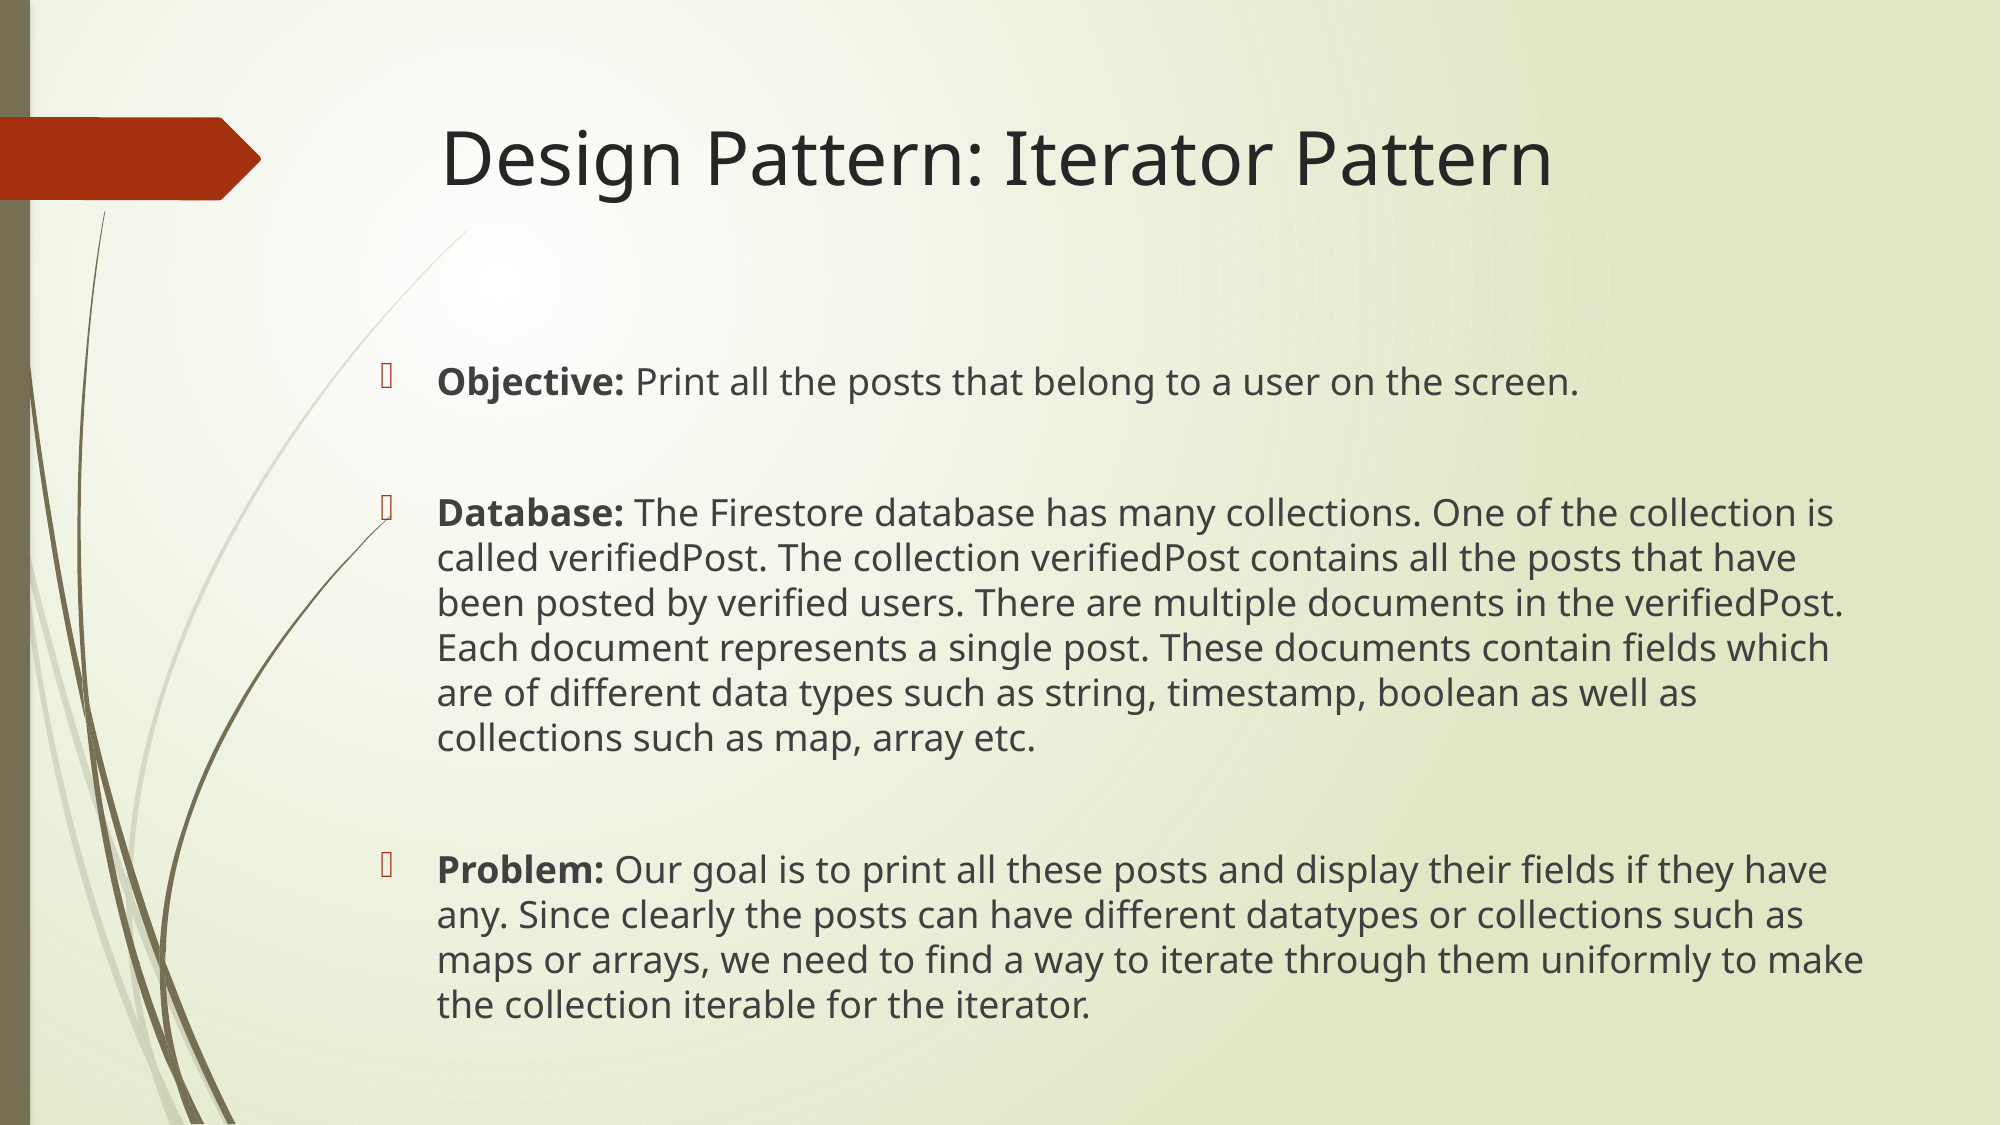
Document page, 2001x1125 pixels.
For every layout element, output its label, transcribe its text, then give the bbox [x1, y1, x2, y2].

title Design Pattern: Iterator Pattern [425, 102, 1888, 313]
list Objective: Print all the posts that belong to a user on the screen. Database: The Firestore database has many collections. One of the collection is called verifiedPost. The collection verifiedPost contains all the posts that have been posted by verified users. There are multiple documents in the verifiedPost. Each document represents a single post. These documents contain fields which are of different data types such as string, timestamp, boolean as well as collections such as map, array etc. Problem: Our goal is to print all these posts and display their fields if they have any. Since clearly the posts can have different datatypes or collections such as maps or arrays, we need to find a way to iterate through them uniformly to make the collection iterable for the iterator. [365, 350, 1888, 1034]
